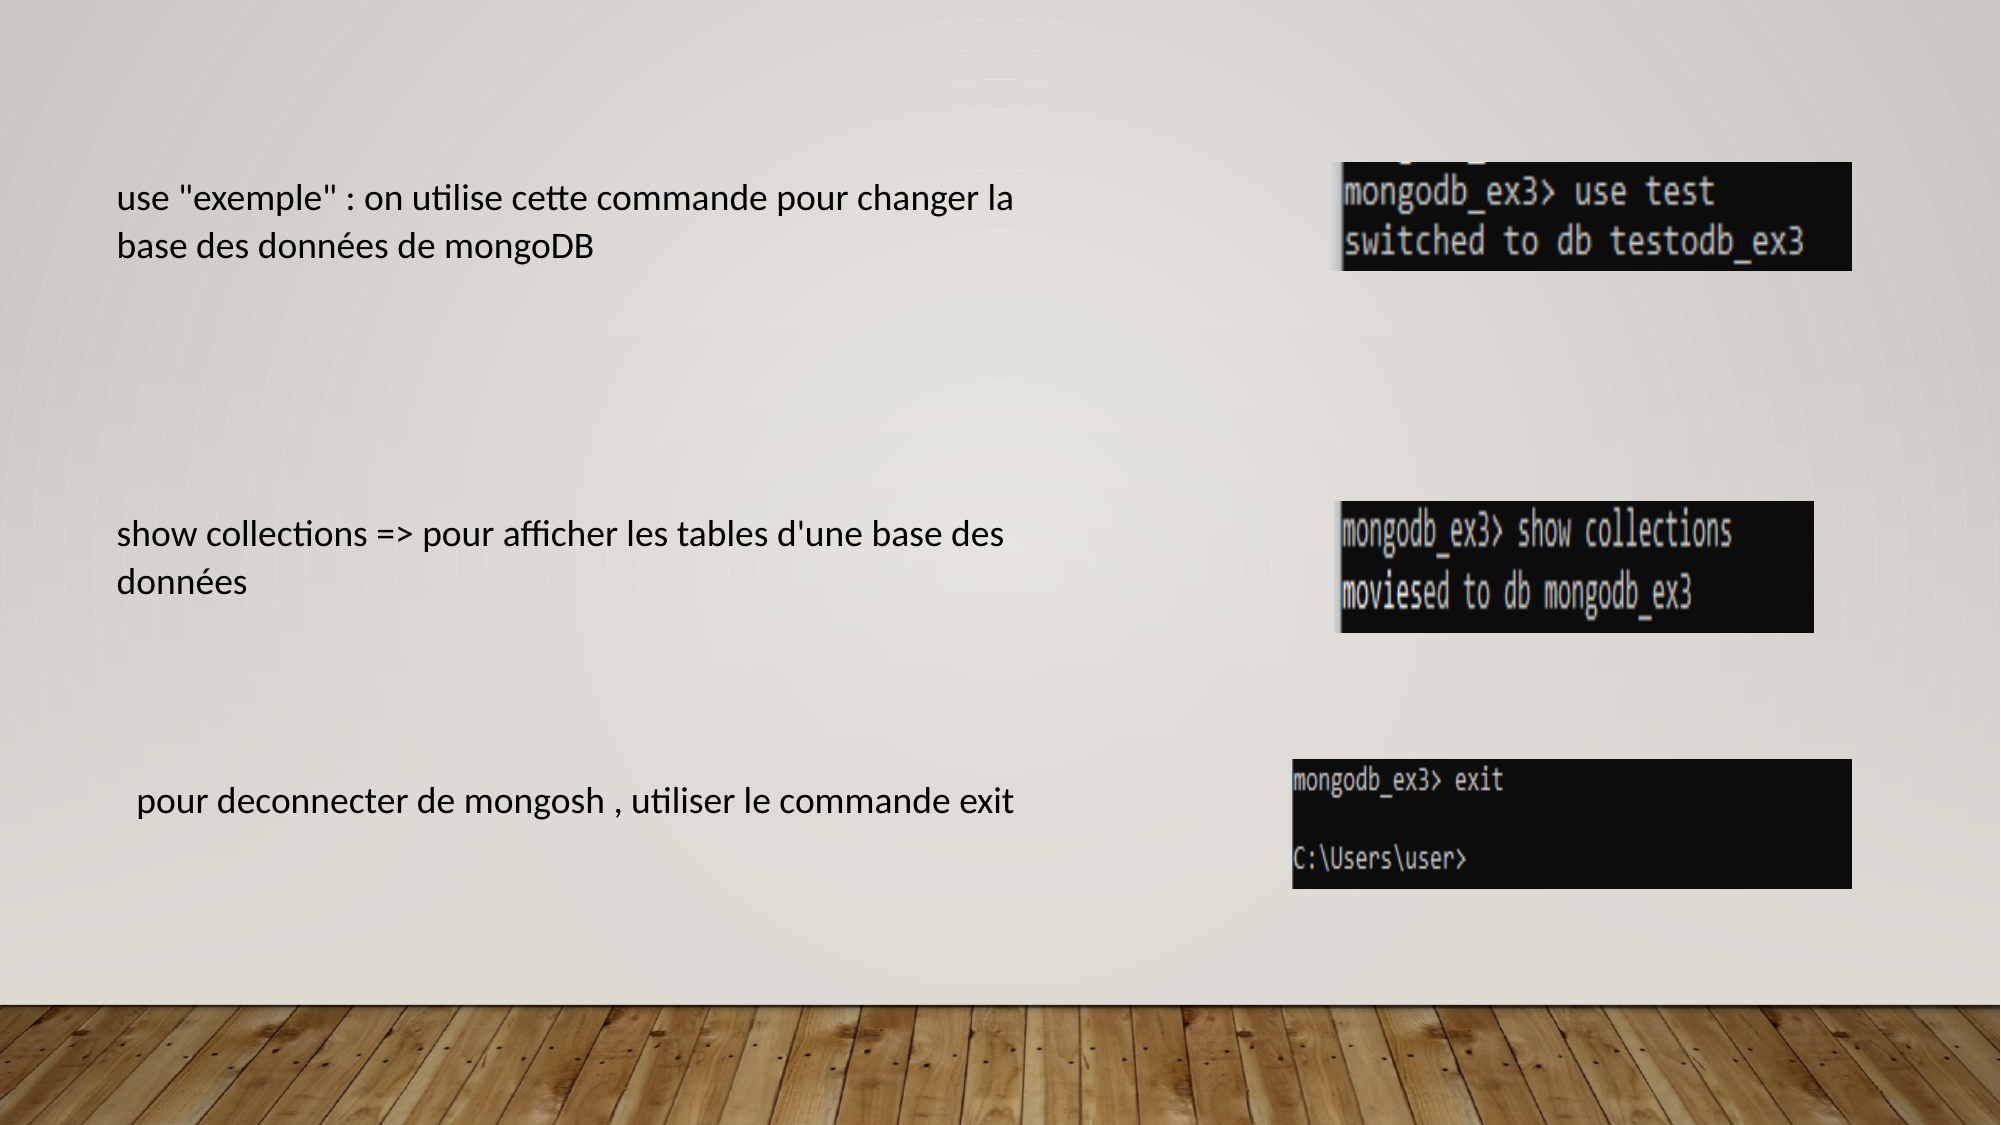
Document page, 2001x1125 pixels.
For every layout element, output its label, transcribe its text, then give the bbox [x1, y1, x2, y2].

picture [1331, 162, 1853, 272]
text_box pour deconnecter de mongosh , utiliser le commande exit [113, 765, 1031, 829]
text_box show collections => pour afficher les tables d'une base des données [101, 498, 1102, 610]
text_box use "exemple" : on utilise cette commande pour changer la base des données de mongoDB [101, 162, 1102, 274]
picture [1291, 759, 1852, 890]
picture [1334, 500, 1814, 633]
picture [0, 1005, 2000, 1125]
